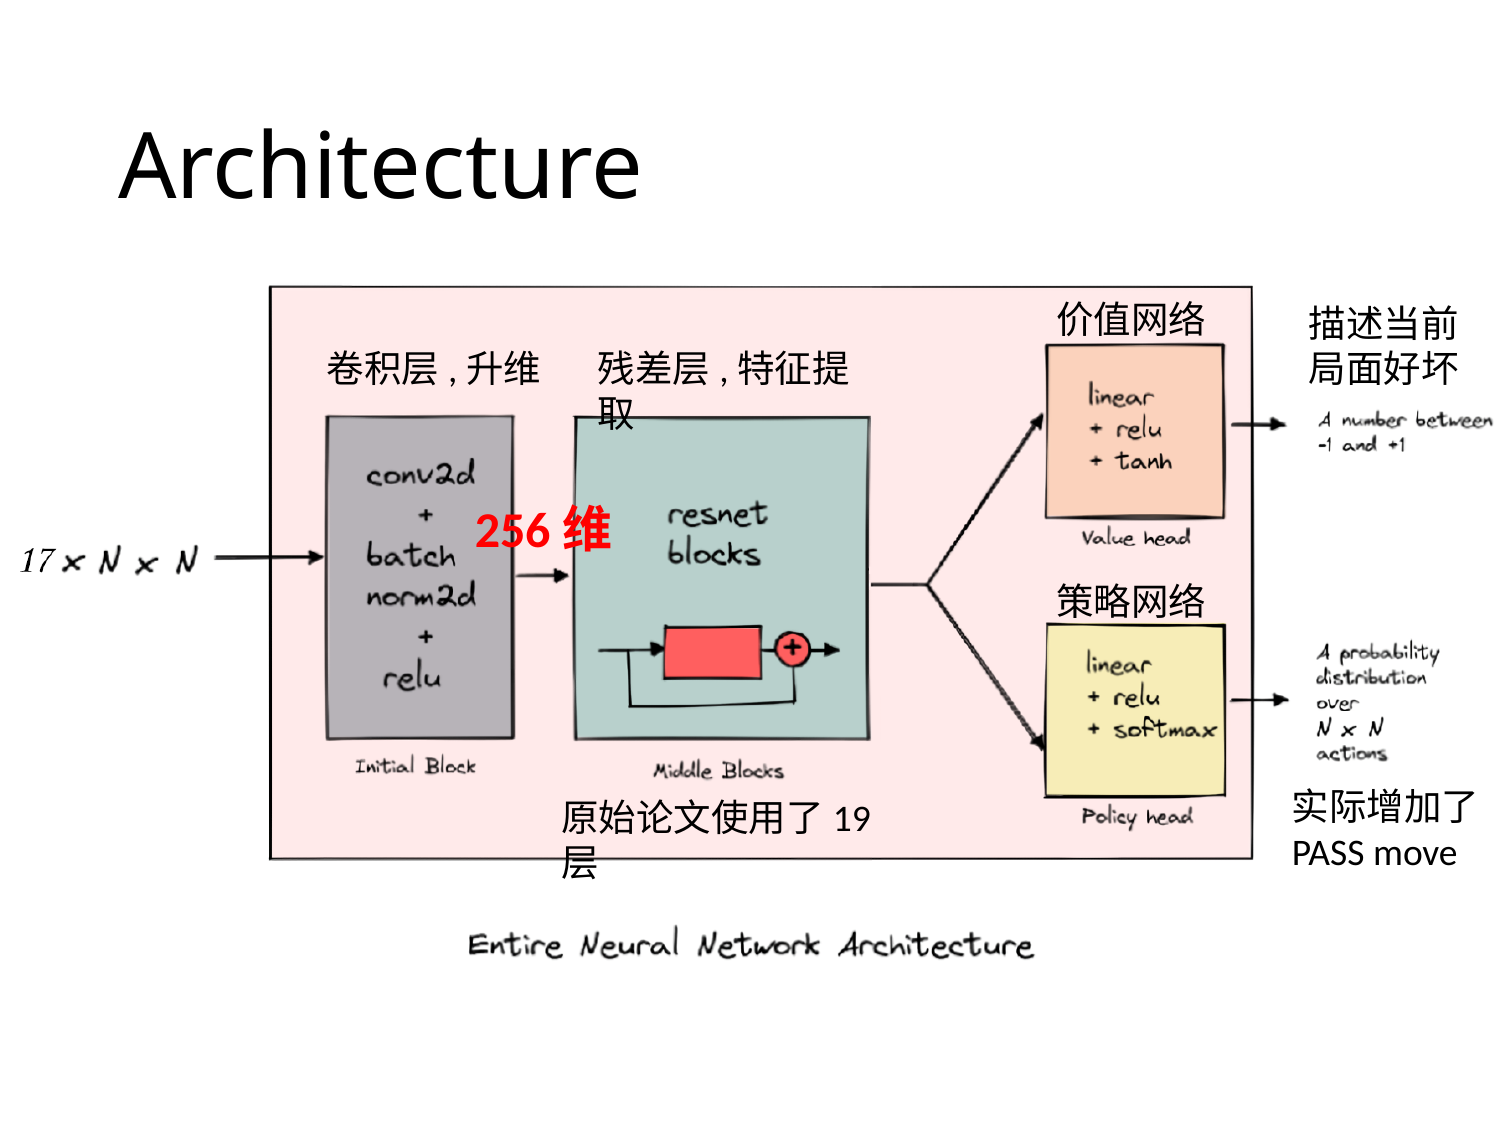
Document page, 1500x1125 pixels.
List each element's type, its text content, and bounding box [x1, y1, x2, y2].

title Architecture [103, 59, 1397, 277]
picture [0, 277, 1500, 975]
